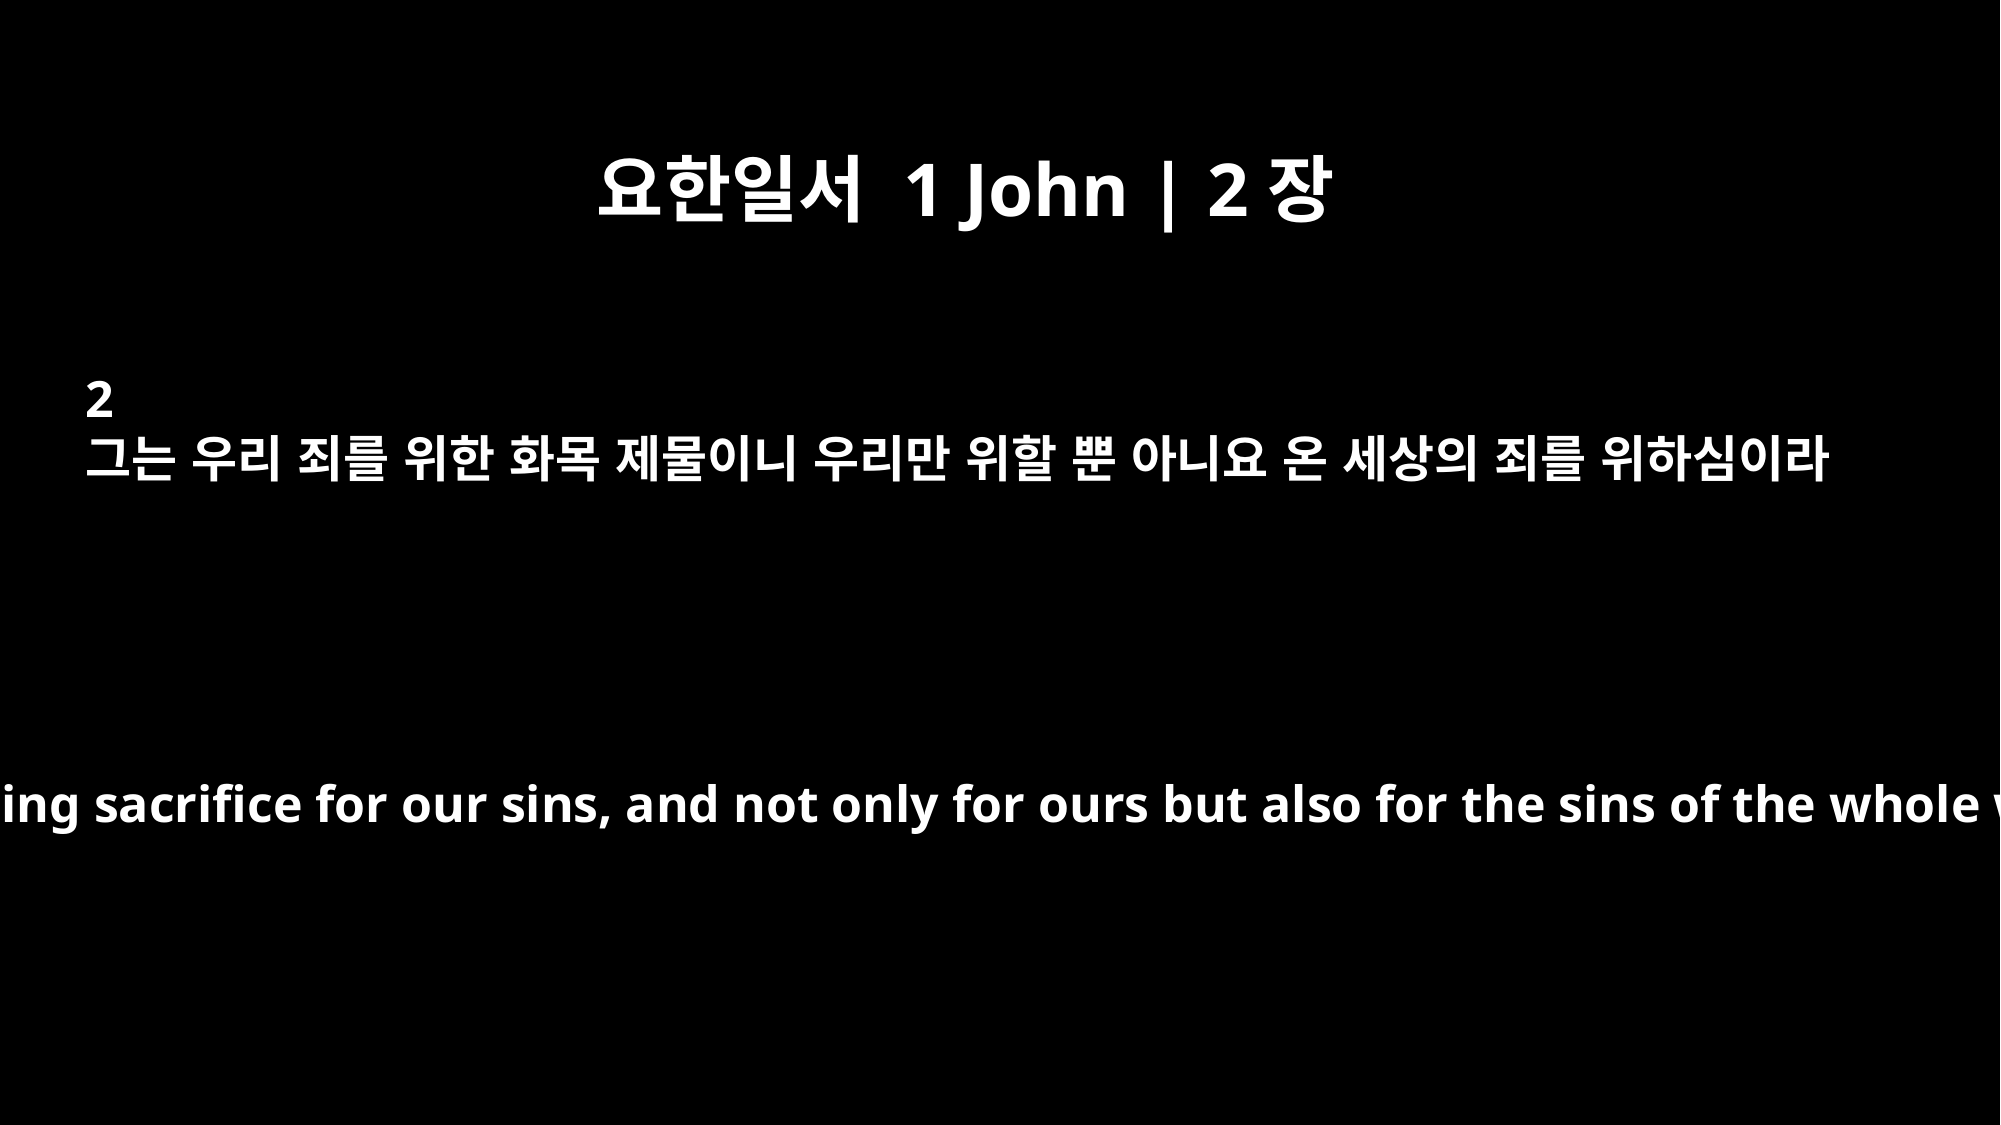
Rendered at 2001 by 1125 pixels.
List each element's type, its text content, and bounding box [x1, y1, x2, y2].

text_box 2 그는 우리 죄를 위한 화목 제물이니 우리만 위할 뿐 아니요 온 세상의 죄를 위하심이라 [70, 359, 1847, 495]
text_box 요한일서 1 John | 2장 [582, 136, 1350, 239]
text_box He is the atoning sacrifice for our sins, and not only for ours but also for the sins of the whole world. [0, 764, 2000, 840]
